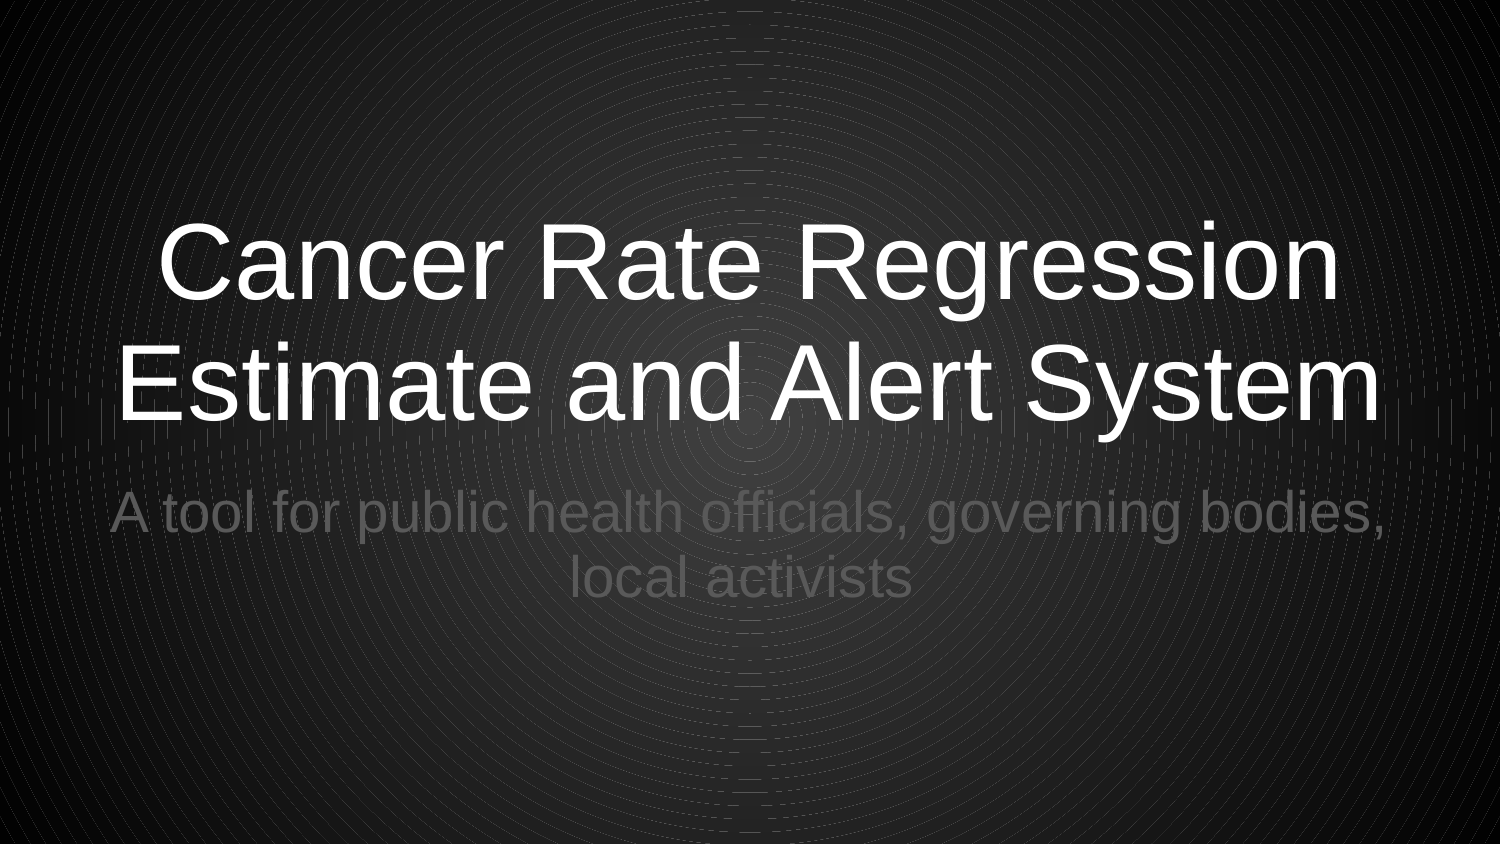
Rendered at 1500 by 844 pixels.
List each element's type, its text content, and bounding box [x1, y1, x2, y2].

subtitle A tool for public health officials, governing bodies, local activists [51, 464, 1449, 670]
title Cancer Rate Regression Estimate and Alert System [51, 122, 1449, 459]
